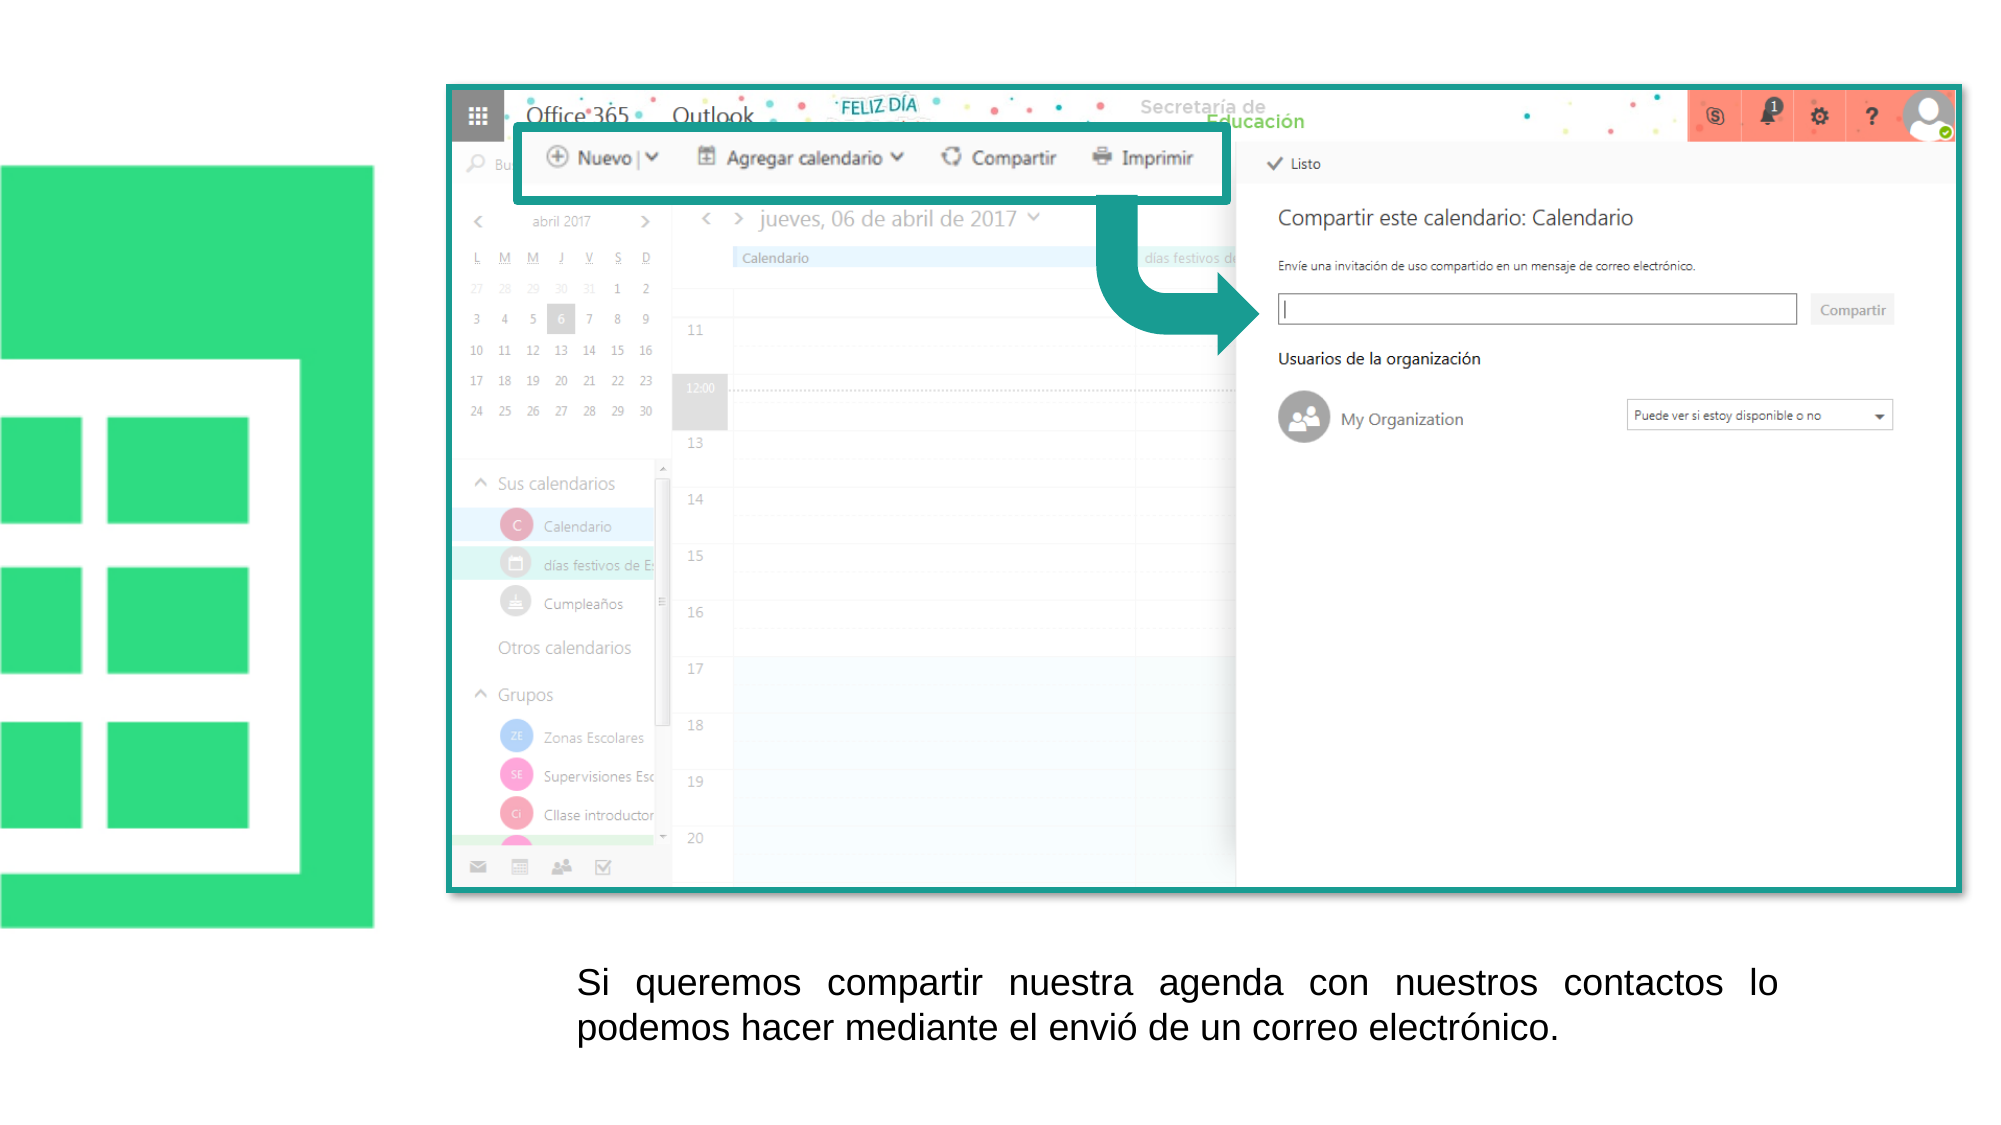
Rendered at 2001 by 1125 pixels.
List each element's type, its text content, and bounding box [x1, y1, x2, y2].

picture [0, 0, 2001, 1125]
text_box Si queremos compartir nuestra agenda con nuestros contactos lo podemos hacer mediante el envió de un correo electrónico. [561, 950, 1794, 1056]
